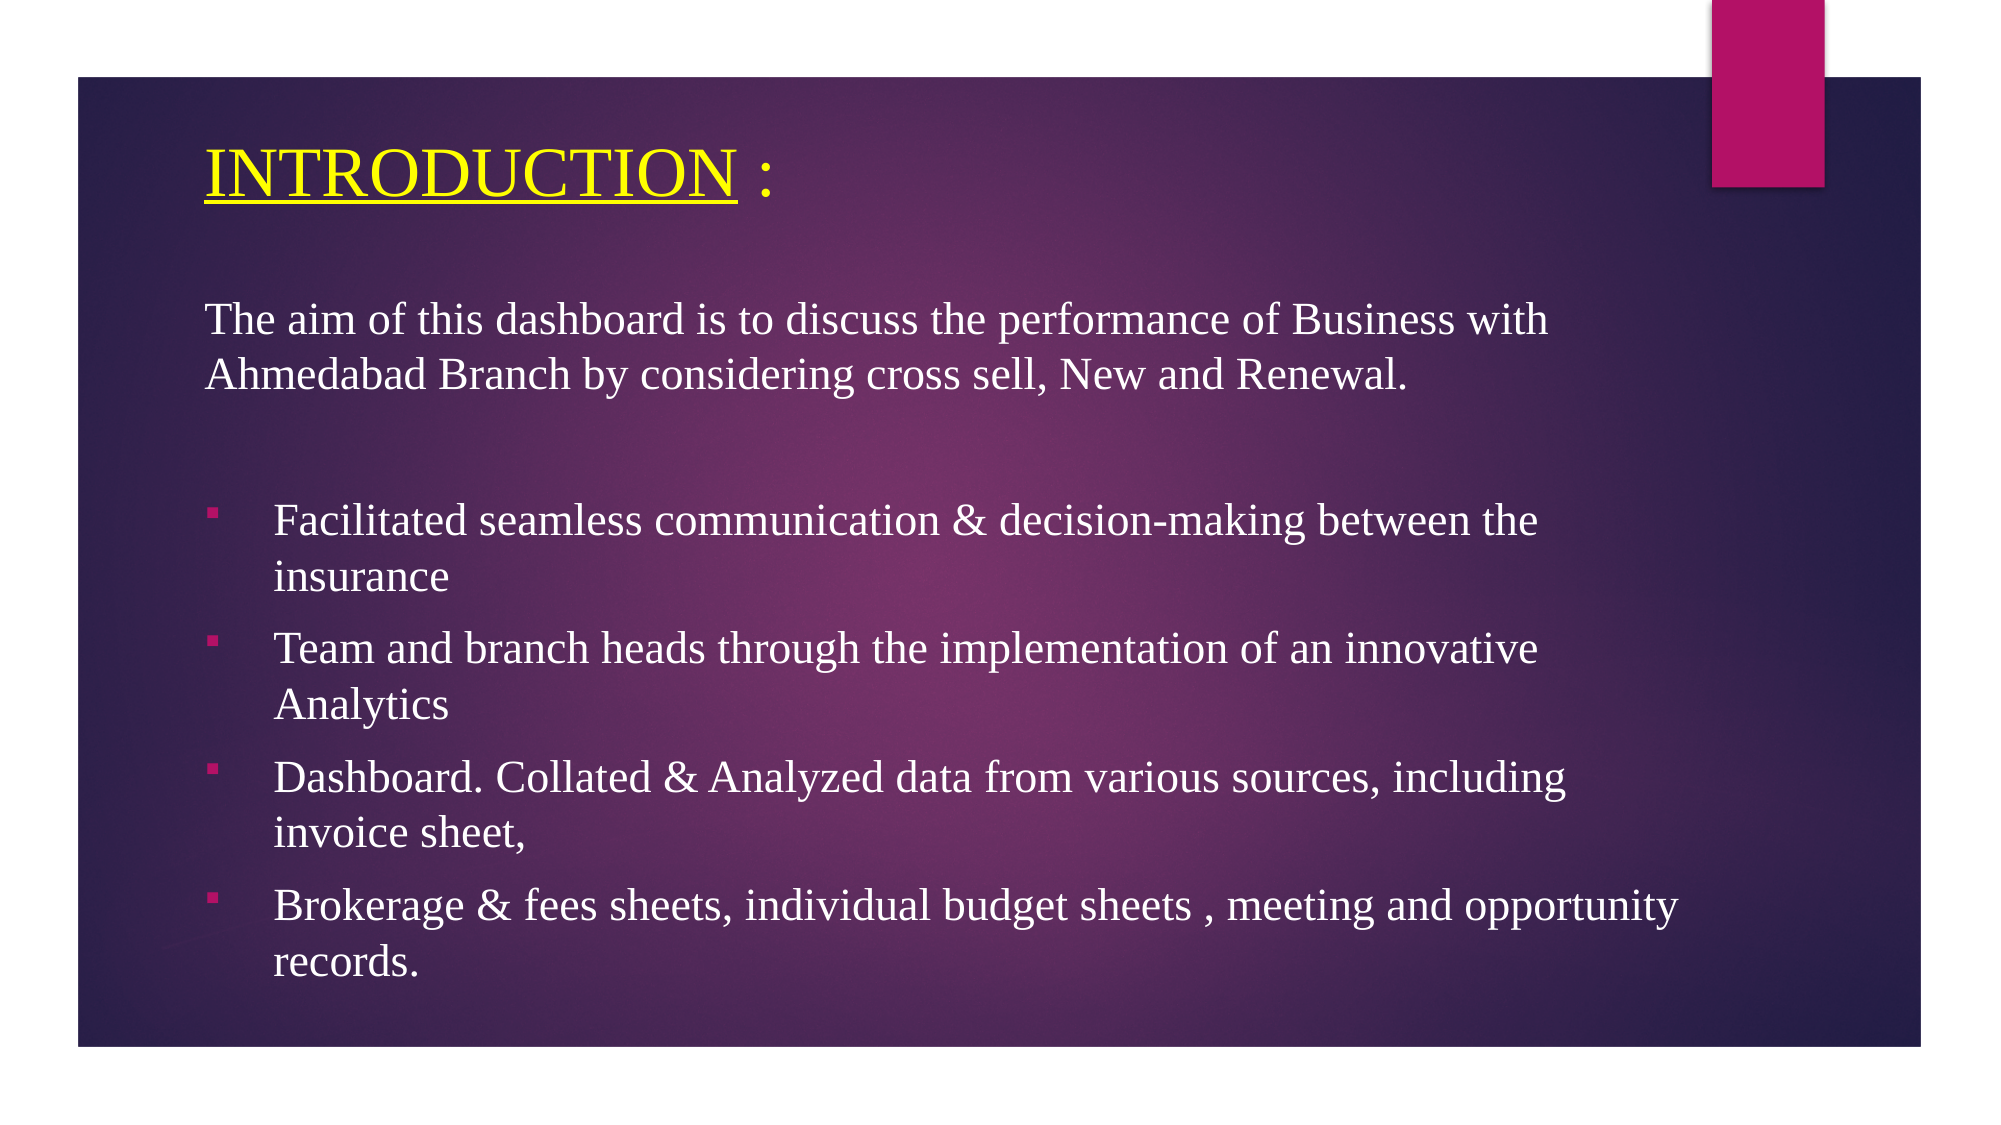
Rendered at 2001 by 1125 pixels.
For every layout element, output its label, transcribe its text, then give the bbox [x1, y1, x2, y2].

subtitle INTRODUCTION : The aim of this dashboard is to discuss the performance of Business with Ahmedabad Branch by considering cross sell, New and Renewal. Facilitated seamless communication & decision-making between the insurance Team and branch heads through the implementation of an innovative Analytics Dashboard. Collated & Analyzed data from various sources, including invoice sheet, Brokerage & fees sheets, individual budget sheets , meeting and opportunity records. [189, 117, 1704, 999]
